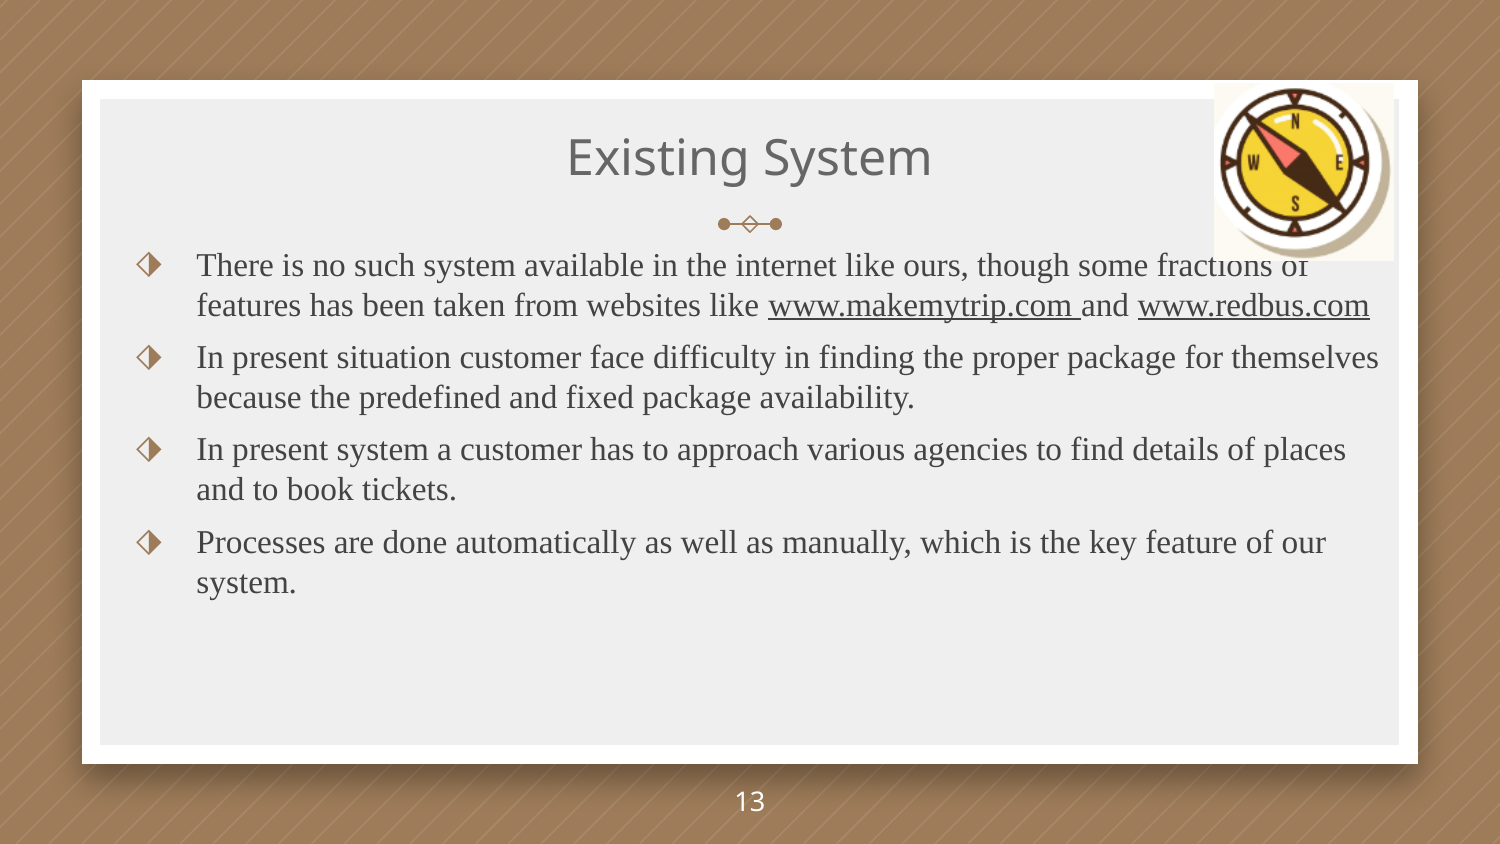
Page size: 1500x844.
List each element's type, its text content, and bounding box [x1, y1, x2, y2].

picture [1214, 82, 1394, 262]
list There is no such system available in the internet like ours, though some fractions of features has been taken from websites like www.makemytrip.com and www.redbus.com In present situation customer face difficulty in finding the proper package for themselves because the predefined and fixed package availability. In present system a customer has to approach various agencies to find details of places and to book tickets. Processes are done automatically as well as manually, which is the key feature of our system. [106, 227, 1399, 735]
title Existing System [503, 100, 997, 201]
slide_number 13 [0, 762, 1500, 844]
